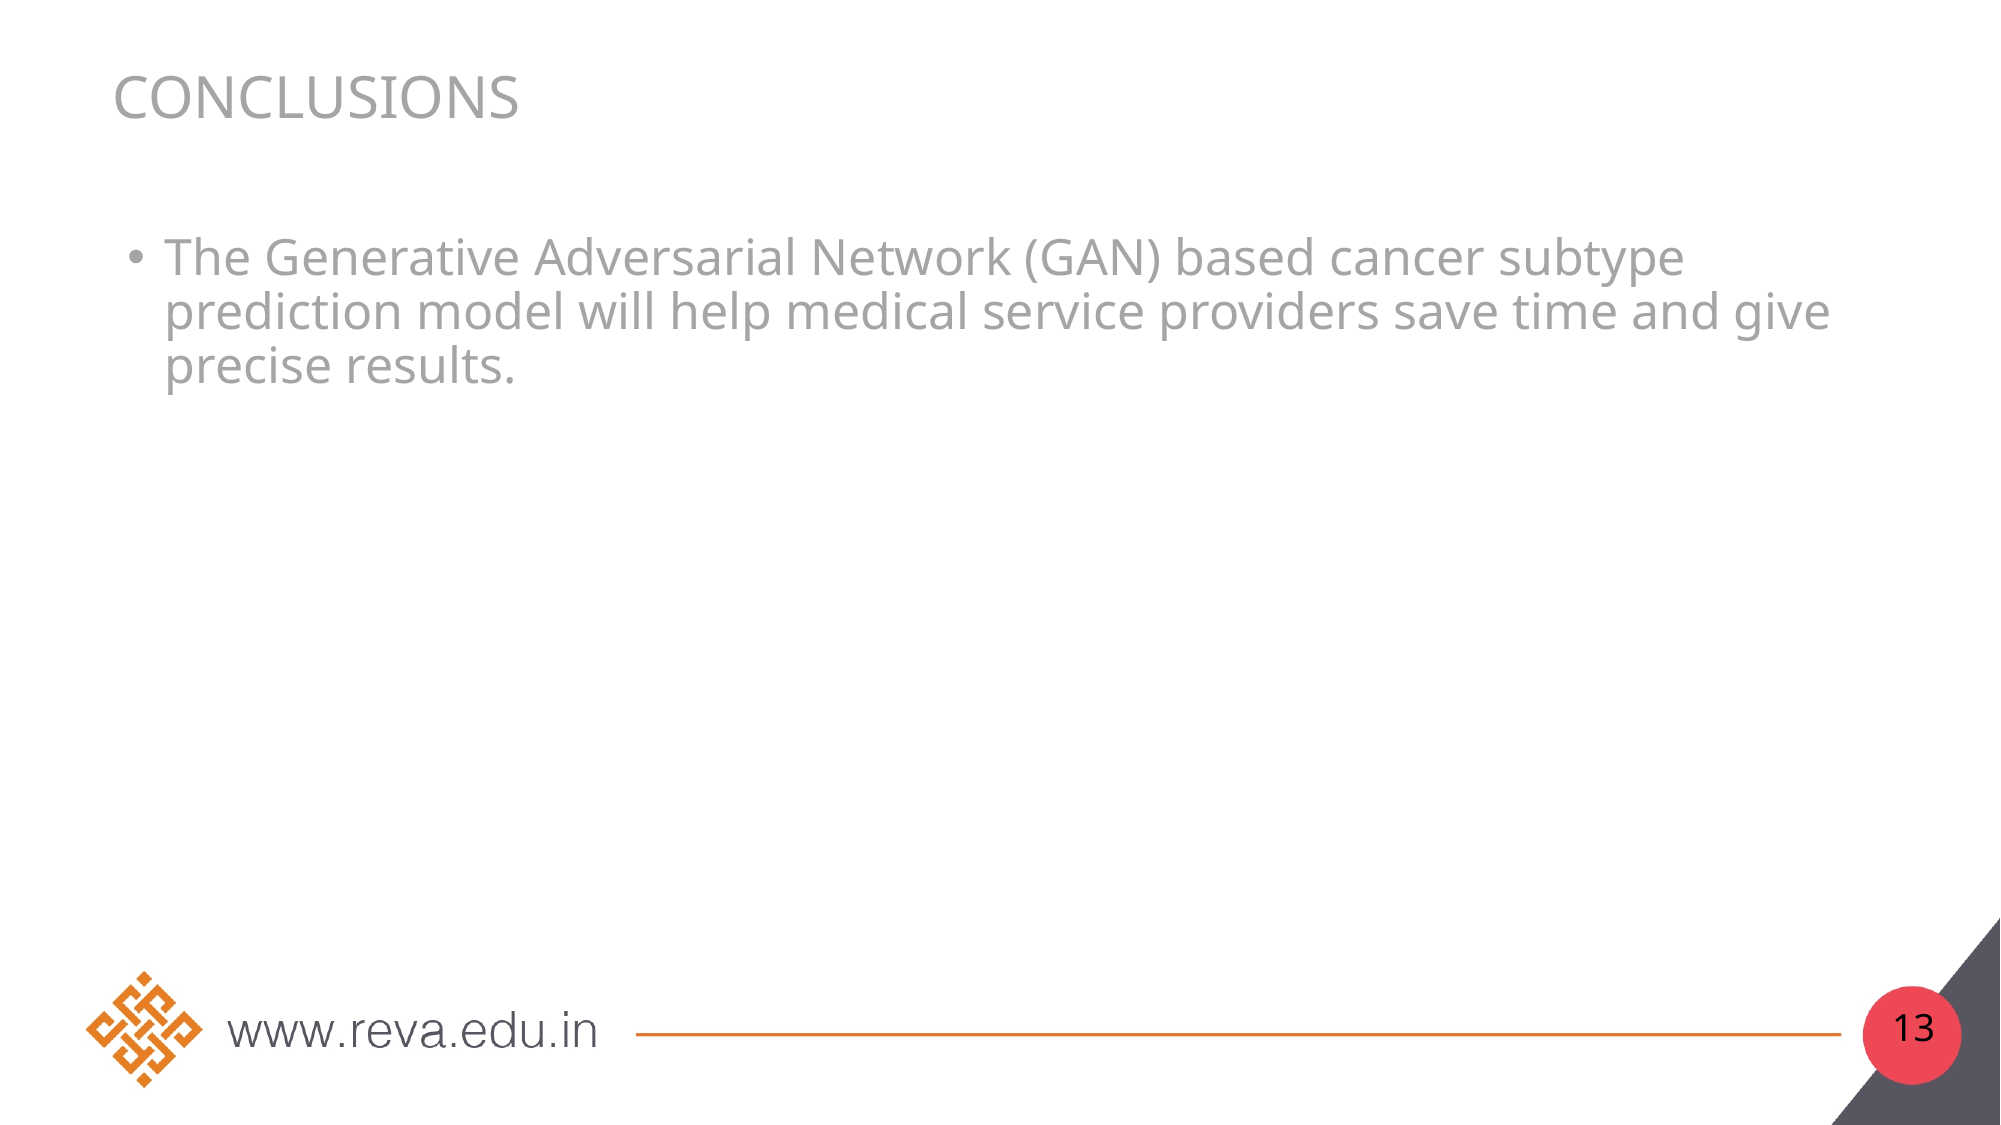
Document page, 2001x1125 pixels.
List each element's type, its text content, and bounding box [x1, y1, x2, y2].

slide_number 13 [1864, 999, 1963, 1060]
picture [0, 0, 2000, 1125]
title conclusions [97, 61, 1117, 134]
list The Generative Adversarial Network (GAN) based cancer subtype prediction model will help medical service providers save time and give precise results. [112, 224, 1875, 1000]
